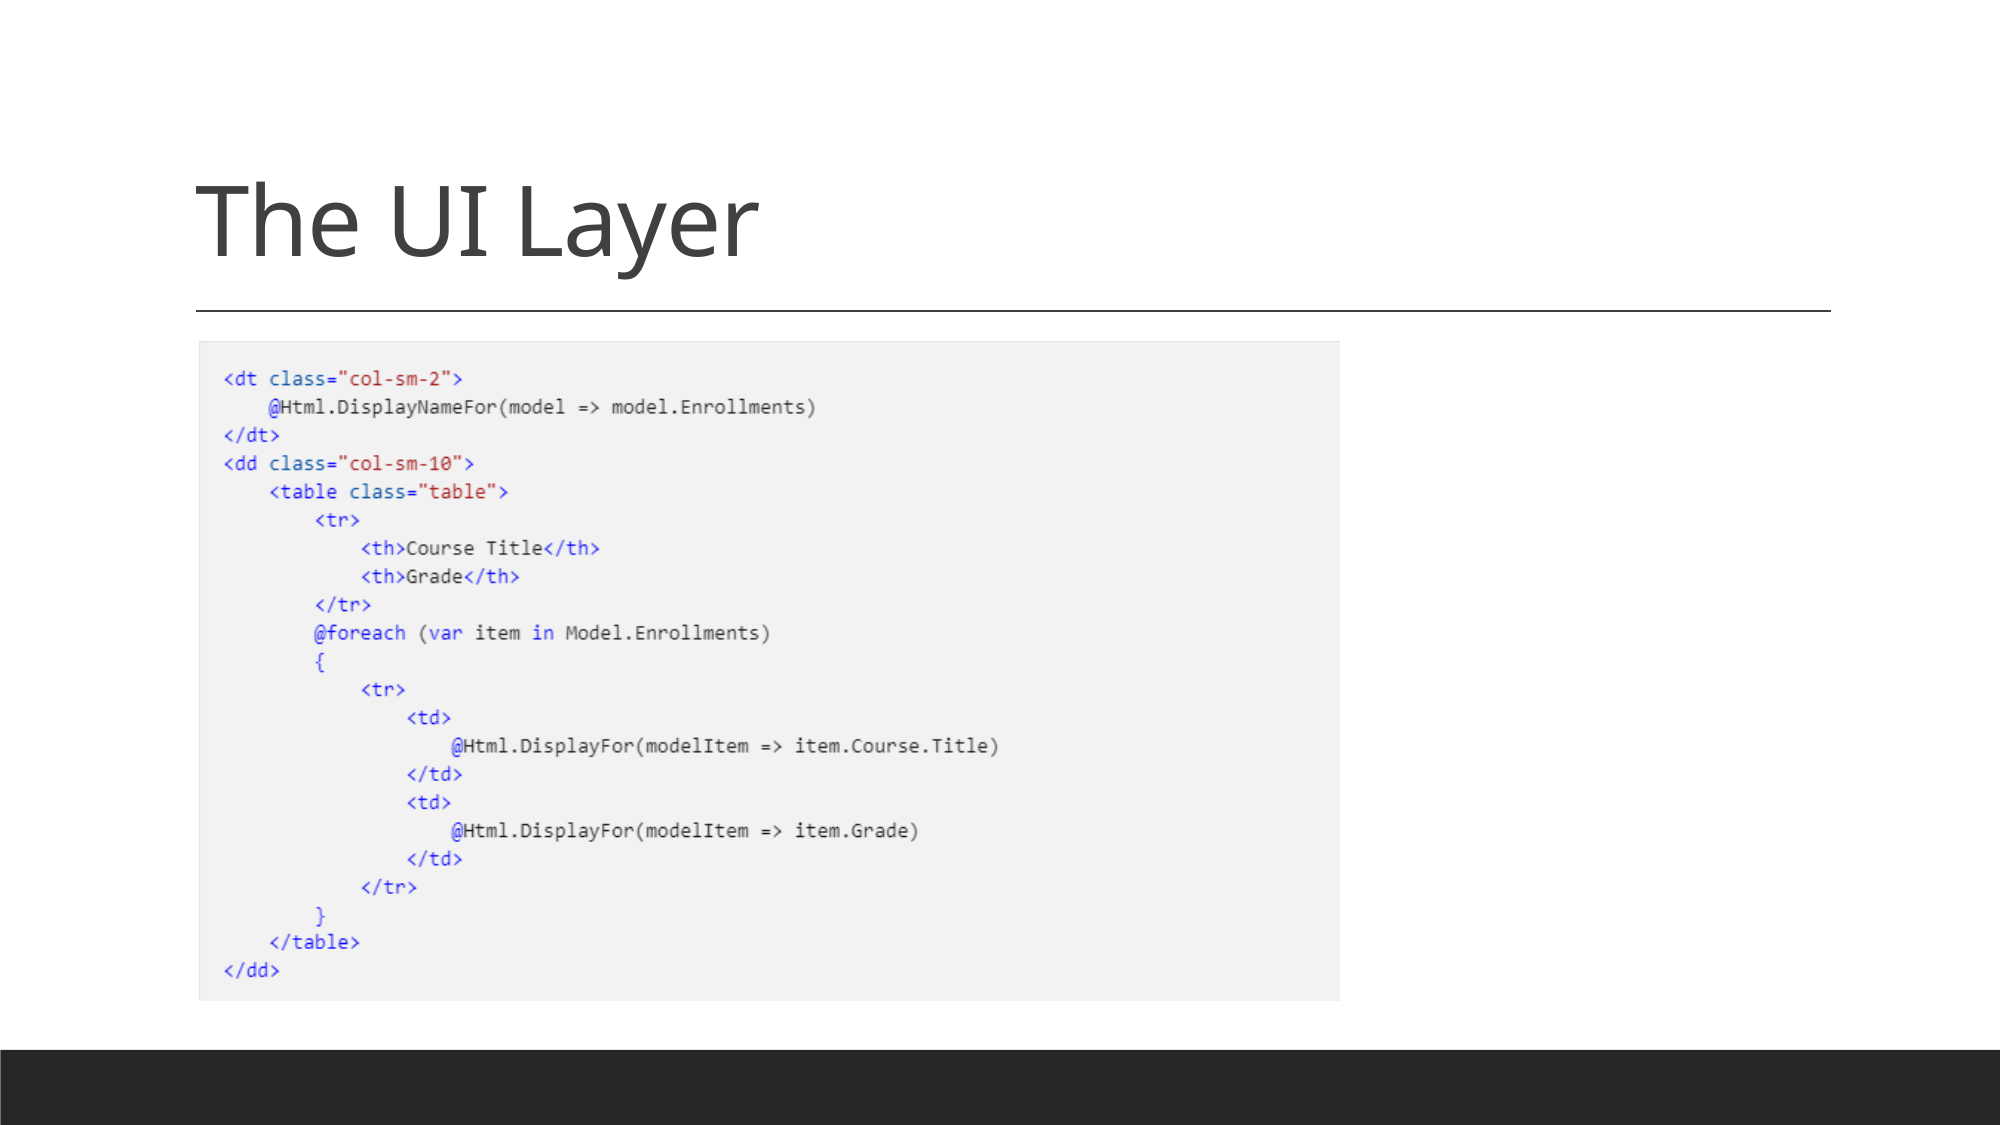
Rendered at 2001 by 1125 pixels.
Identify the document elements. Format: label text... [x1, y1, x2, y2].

title The UI Layer [180, 47, 1830, 285]
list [198, 341, 1341, 1001]
